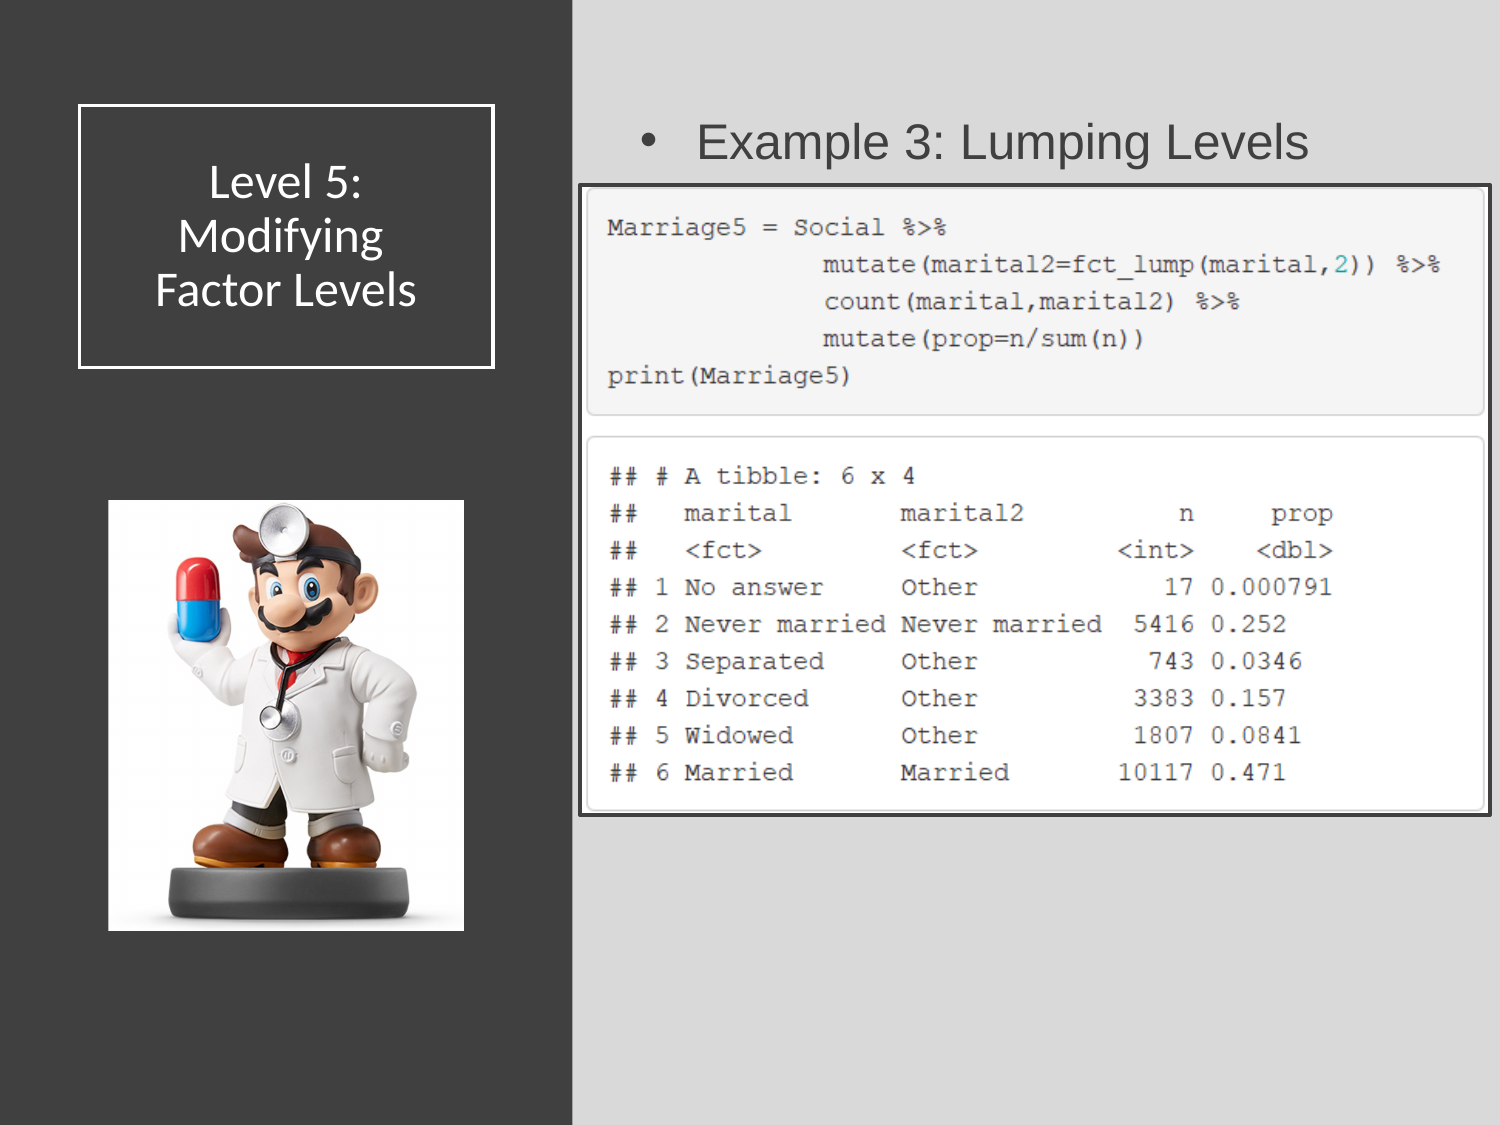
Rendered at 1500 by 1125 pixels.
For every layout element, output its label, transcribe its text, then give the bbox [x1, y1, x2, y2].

text_box Example 3: Lumping Levels [624, 101, 1488, 177]
title Level 5: Modifying Factor Levels [78, 105, 494, 368]
picture [582, 186, 1488, 814]
picture [107, 499, 465, 931]
text_box [0, 0, 573, 1125]
